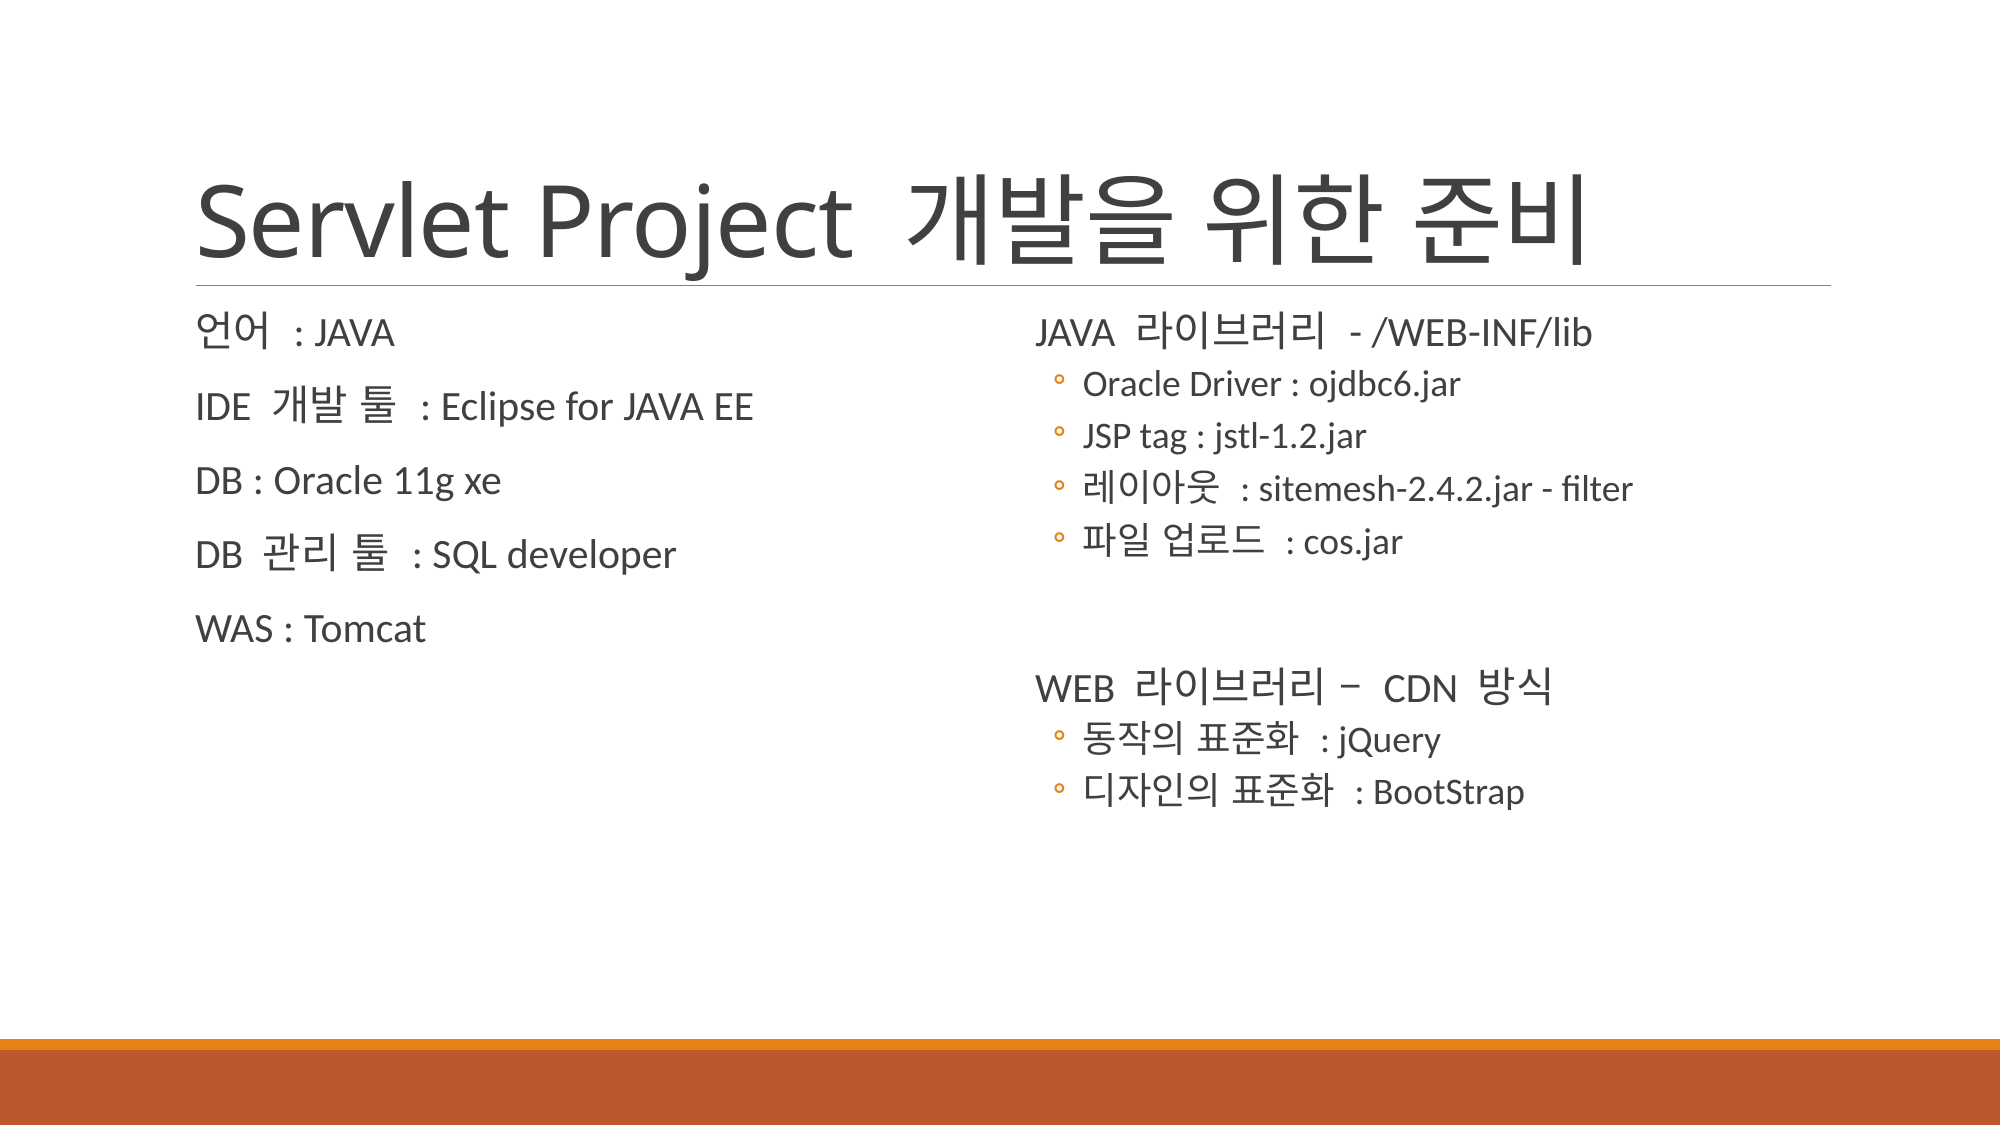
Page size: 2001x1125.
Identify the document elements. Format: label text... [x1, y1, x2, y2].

list JAVA 라이브러리 - /WEB-INF/lib Oracle Driver : ojdbc6.jar JSP tag : jstl-1.2.jar 레이아웃 : sitemesh-2.4.2.jar - filter 파일 업로드 : cos.jar WEB 라이브러리 – CDN 방식 동작의 표준화 : jQuery 디자인의 표준화 : BootStrap [1020, 302, 1830, 963]
list 언어 : JAVA IDE 개발 툴 : Eclipse for JAVA EE DB : Oracle 11g xe DB 관리 툴 : SQL developer WAS : Tomcat [180, 302, 990, 963]
title Servlet Project 개발을 위한 준비 [180, 47, 1830, 285]
